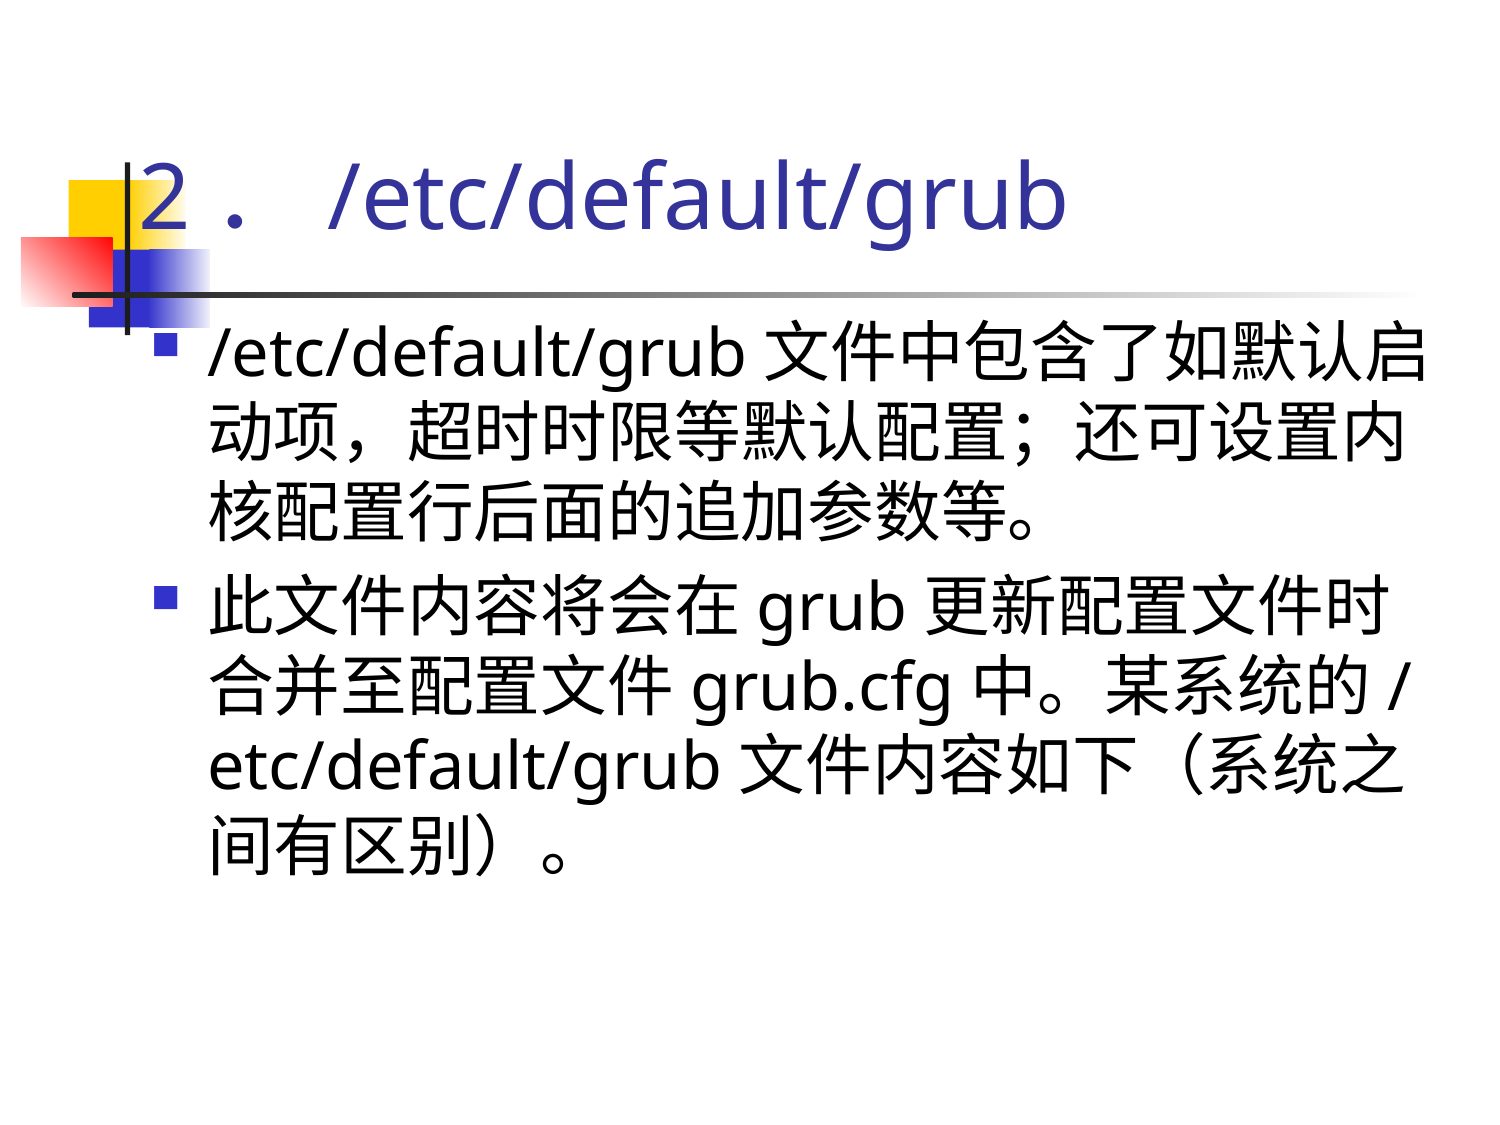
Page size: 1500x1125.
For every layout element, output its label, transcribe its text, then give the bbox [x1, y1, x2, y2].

title 2．/etc/default/grub [123, 66, 1462, 256]
list /etc/default/grub文件中包含了如默认启动项，超时时限等默认配置；还可设置内核配置行后面的追加参数等。 此文件内容将会在grub更新配置文件时合并至配置文件grub.cfg中。某系统的/etc/default/grub文件内容如下（系统之间有区别）。 [135, 302, 1469, 1024]
